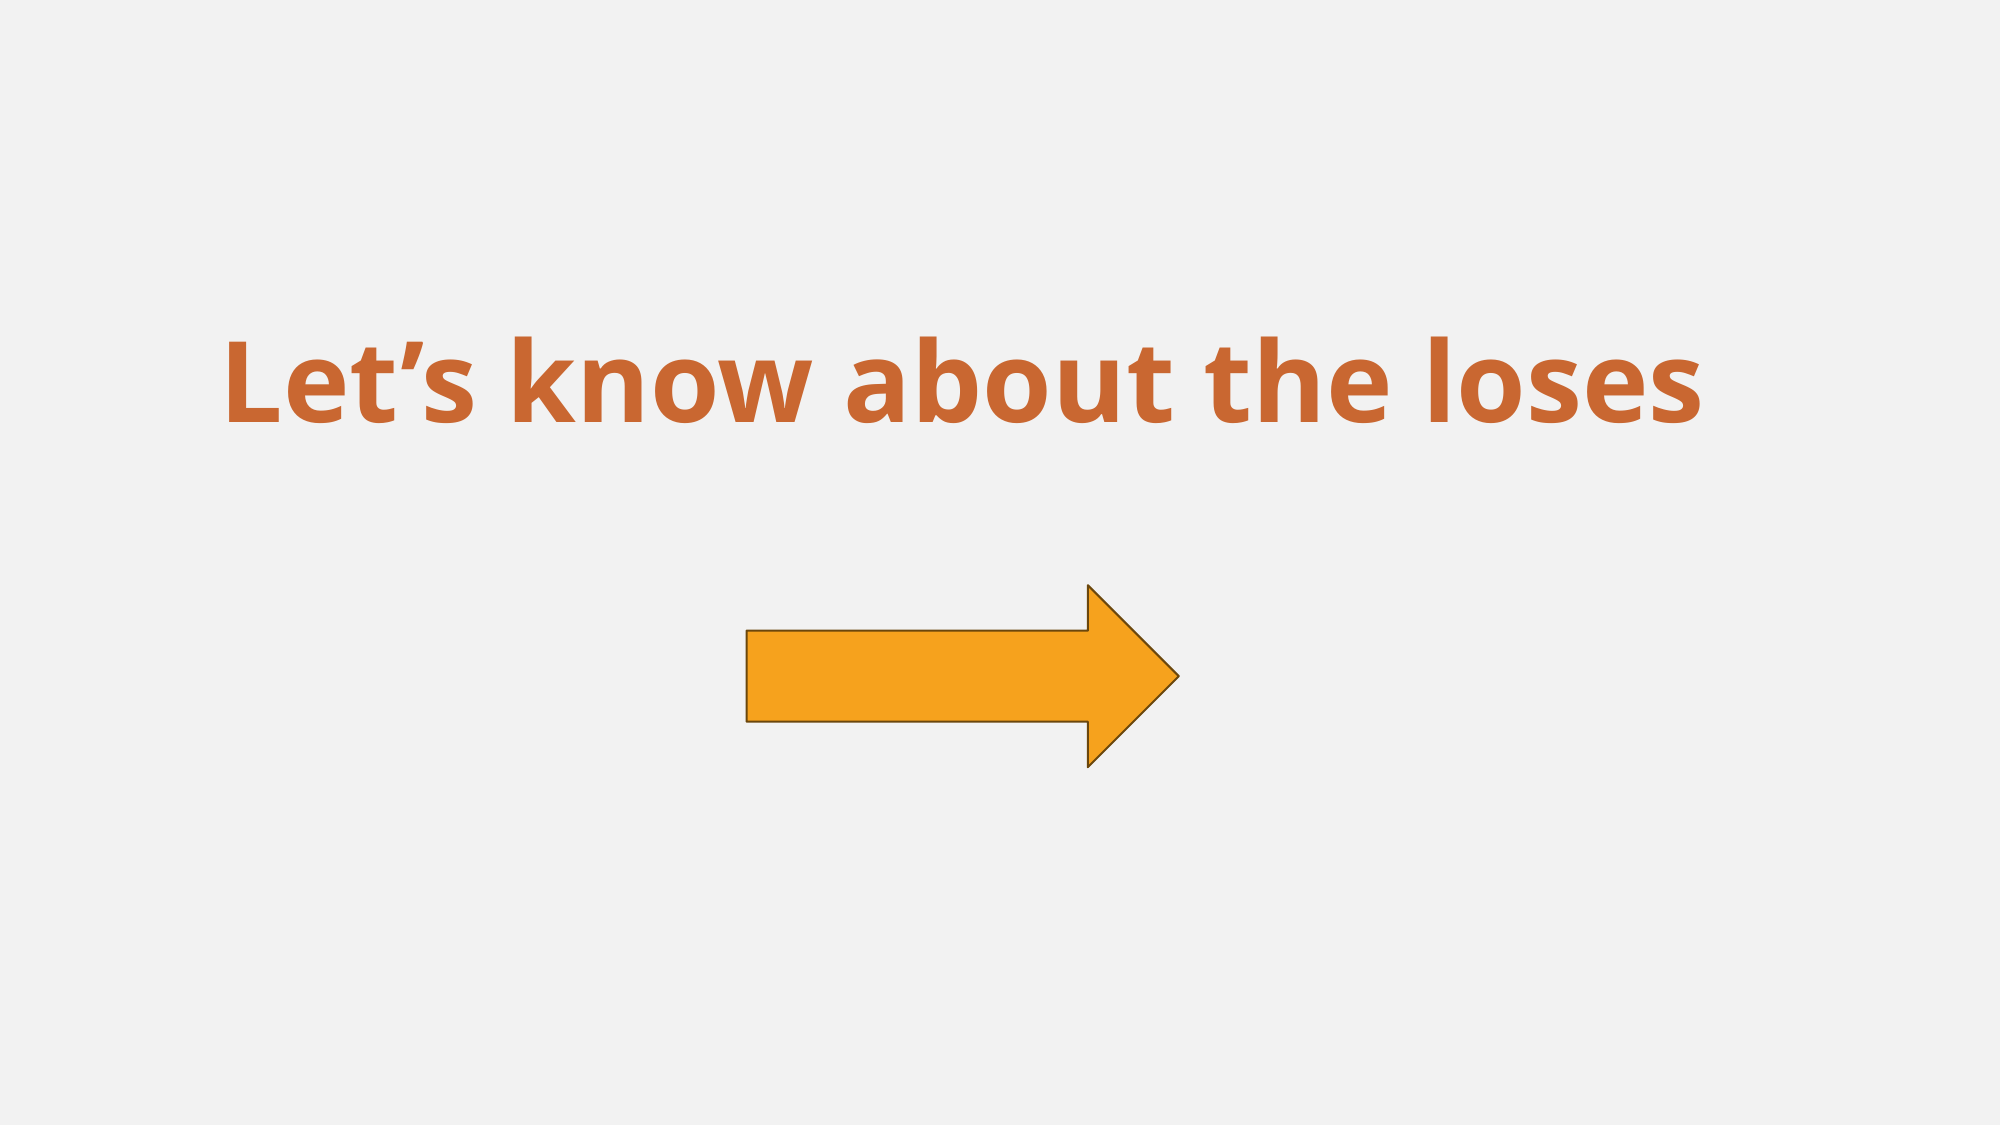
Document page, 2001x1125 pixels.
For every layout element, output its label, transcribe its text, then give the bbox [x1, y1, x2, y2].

text_box [745, 584, 1180, 769]
text_box Let’s know about the loses [194, 302, 1732, 723]
